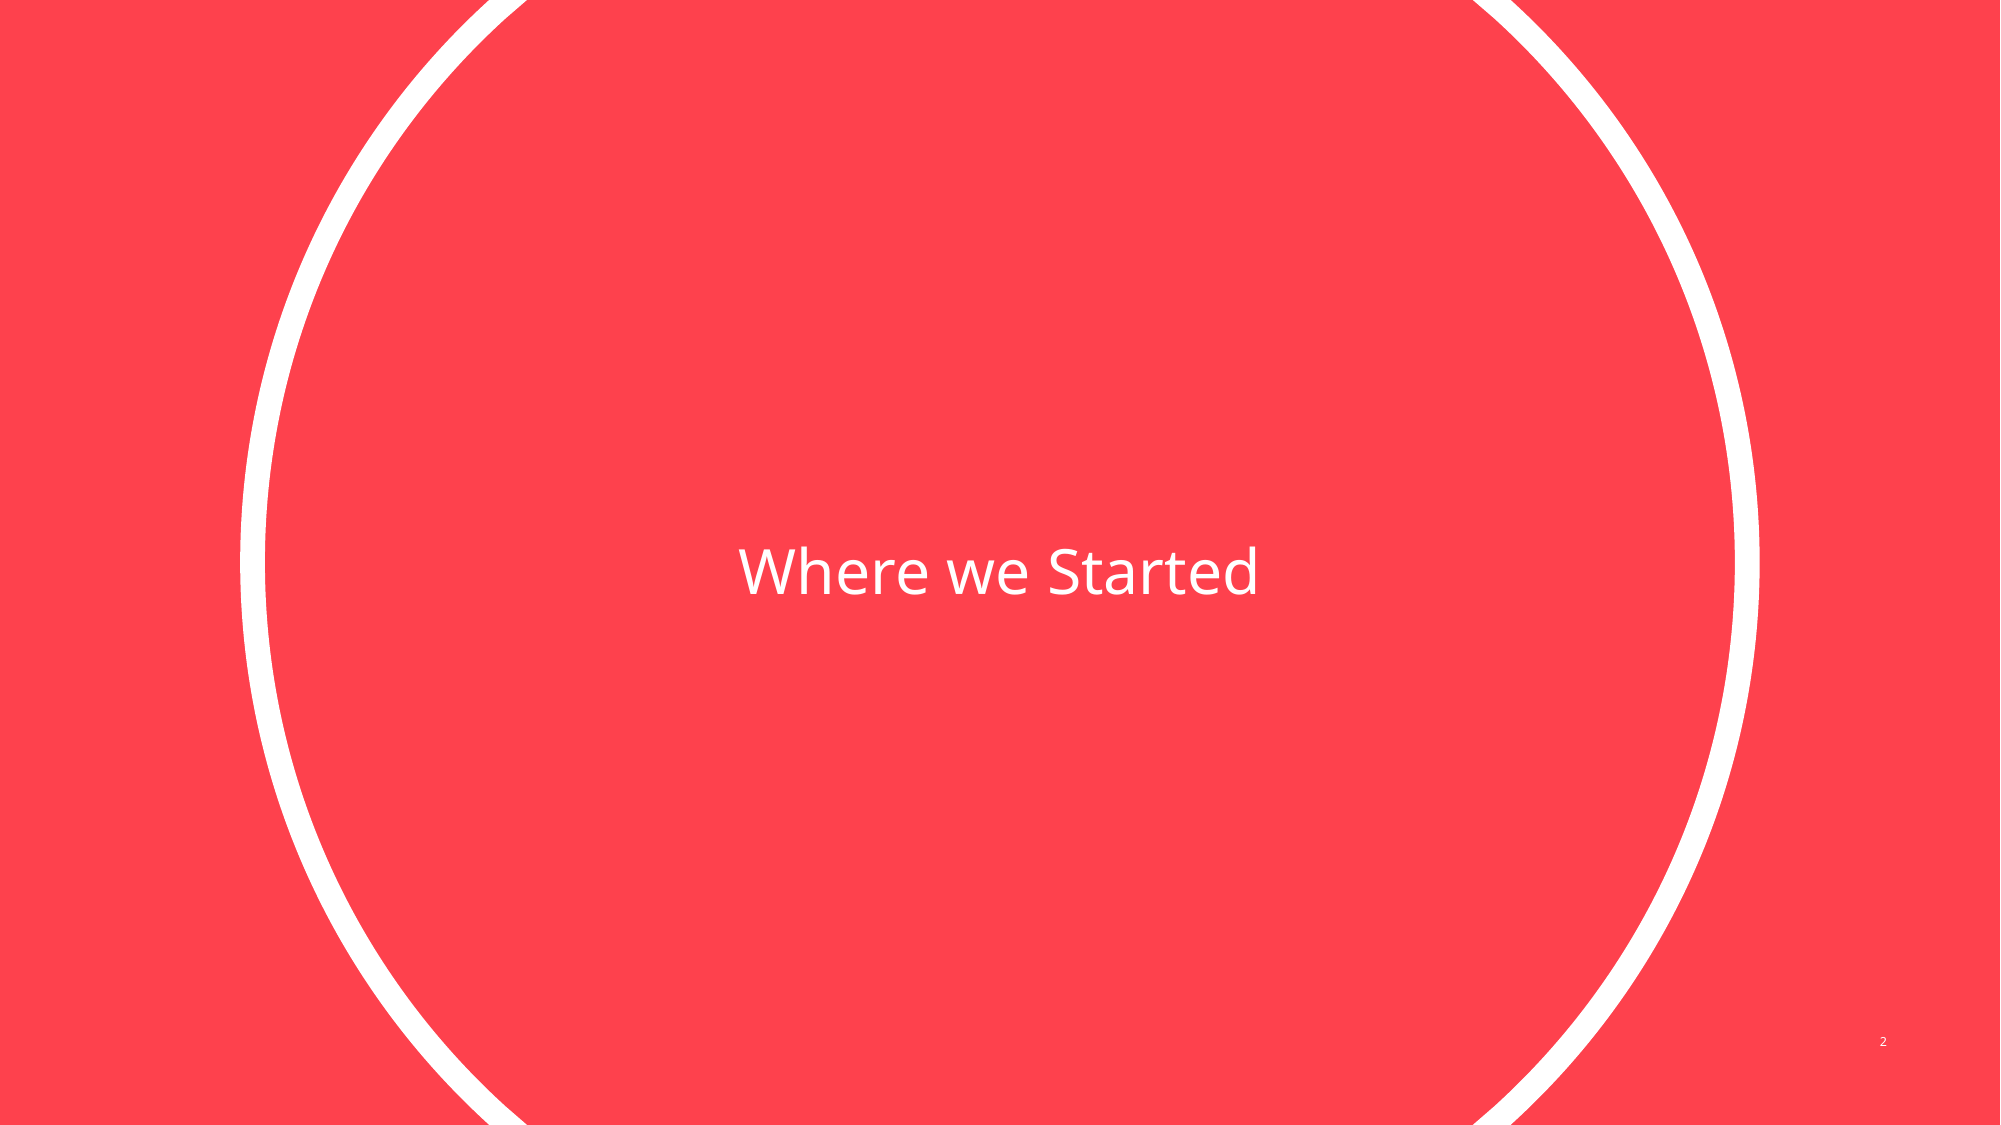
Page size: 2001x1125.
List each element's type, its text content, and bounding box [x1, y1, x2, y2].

title Where we Started [265, 247, 1735, 877]
slide_number 2 [1841, 1035, 1887, 1051]
